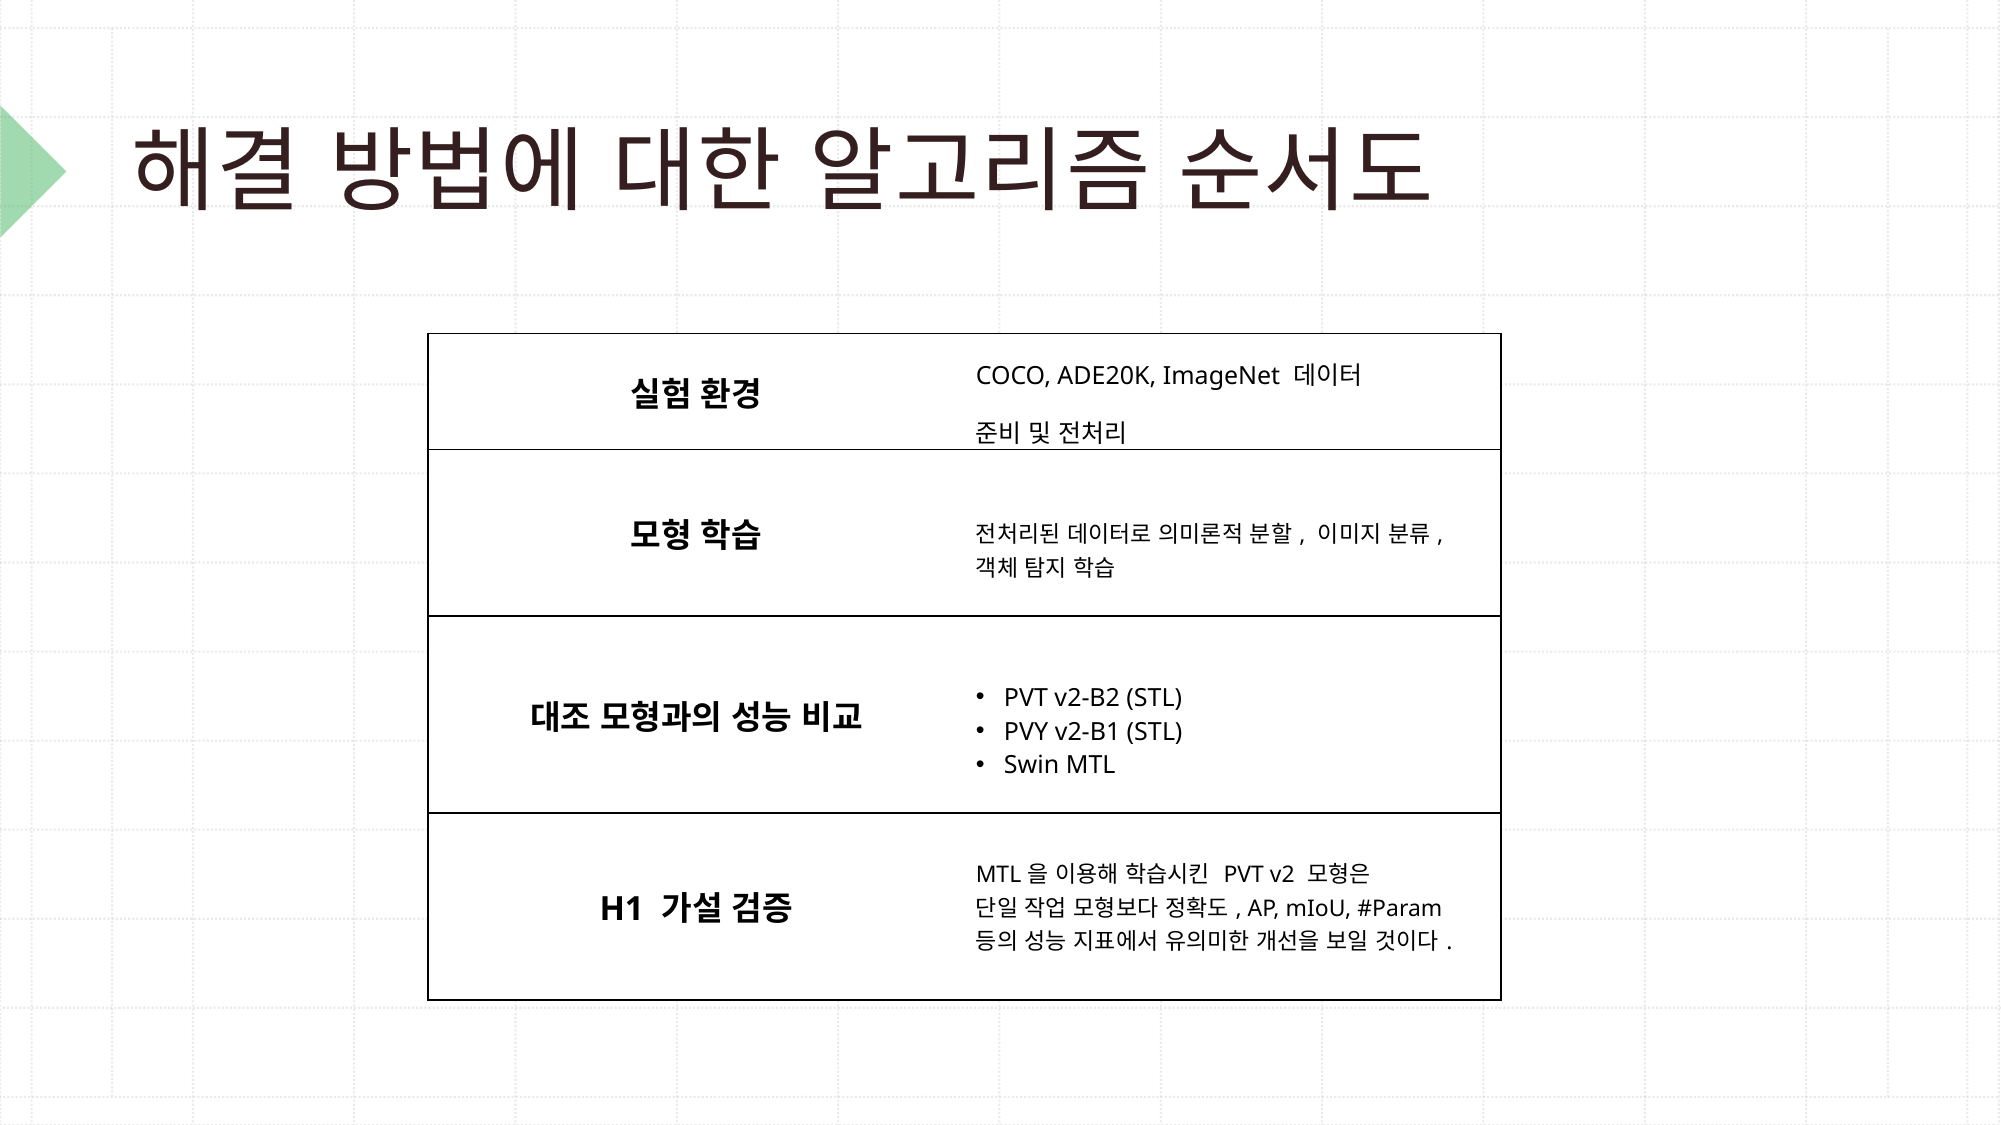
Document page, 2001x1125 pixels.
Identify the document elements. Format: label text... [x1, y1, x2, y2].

table_cell PVT v2-B2 (STL) PVY v2-B1 (STL) Swin MTL [965, 617, 1500, 812]
table_cell 모형 학습 [429, 450, 965, 615]
table_header COCO, ADE20K, ImageNet 데이터 준비 및 전처리 [965, 334, 1500, 449]
table_header 실험 환경 [429, 334, 965, 449]
title 해결 방법에 대한 알고리즘 순서도 [113, 0, 1808, 237]
table_cell H1 가설 검증 [429, 814, 965, 999]
table_cell 대조 모형과의 성능 비교 [429, 617, 965, 812]
table_cell 전처리된 데이터로 의미론적 분할, 이미지 분류, 객체 탐지 학습 [965, 450, 1500, 615]
table_cell MTL을 이용해 학습시킨 PVT v2 모형은 단일 작업 모형보다 정확도, AP, mIoU, #Param 등의 성능 지표에서 유의미한 개선을 보일 것이다. [965, 814, 1500, 999]
